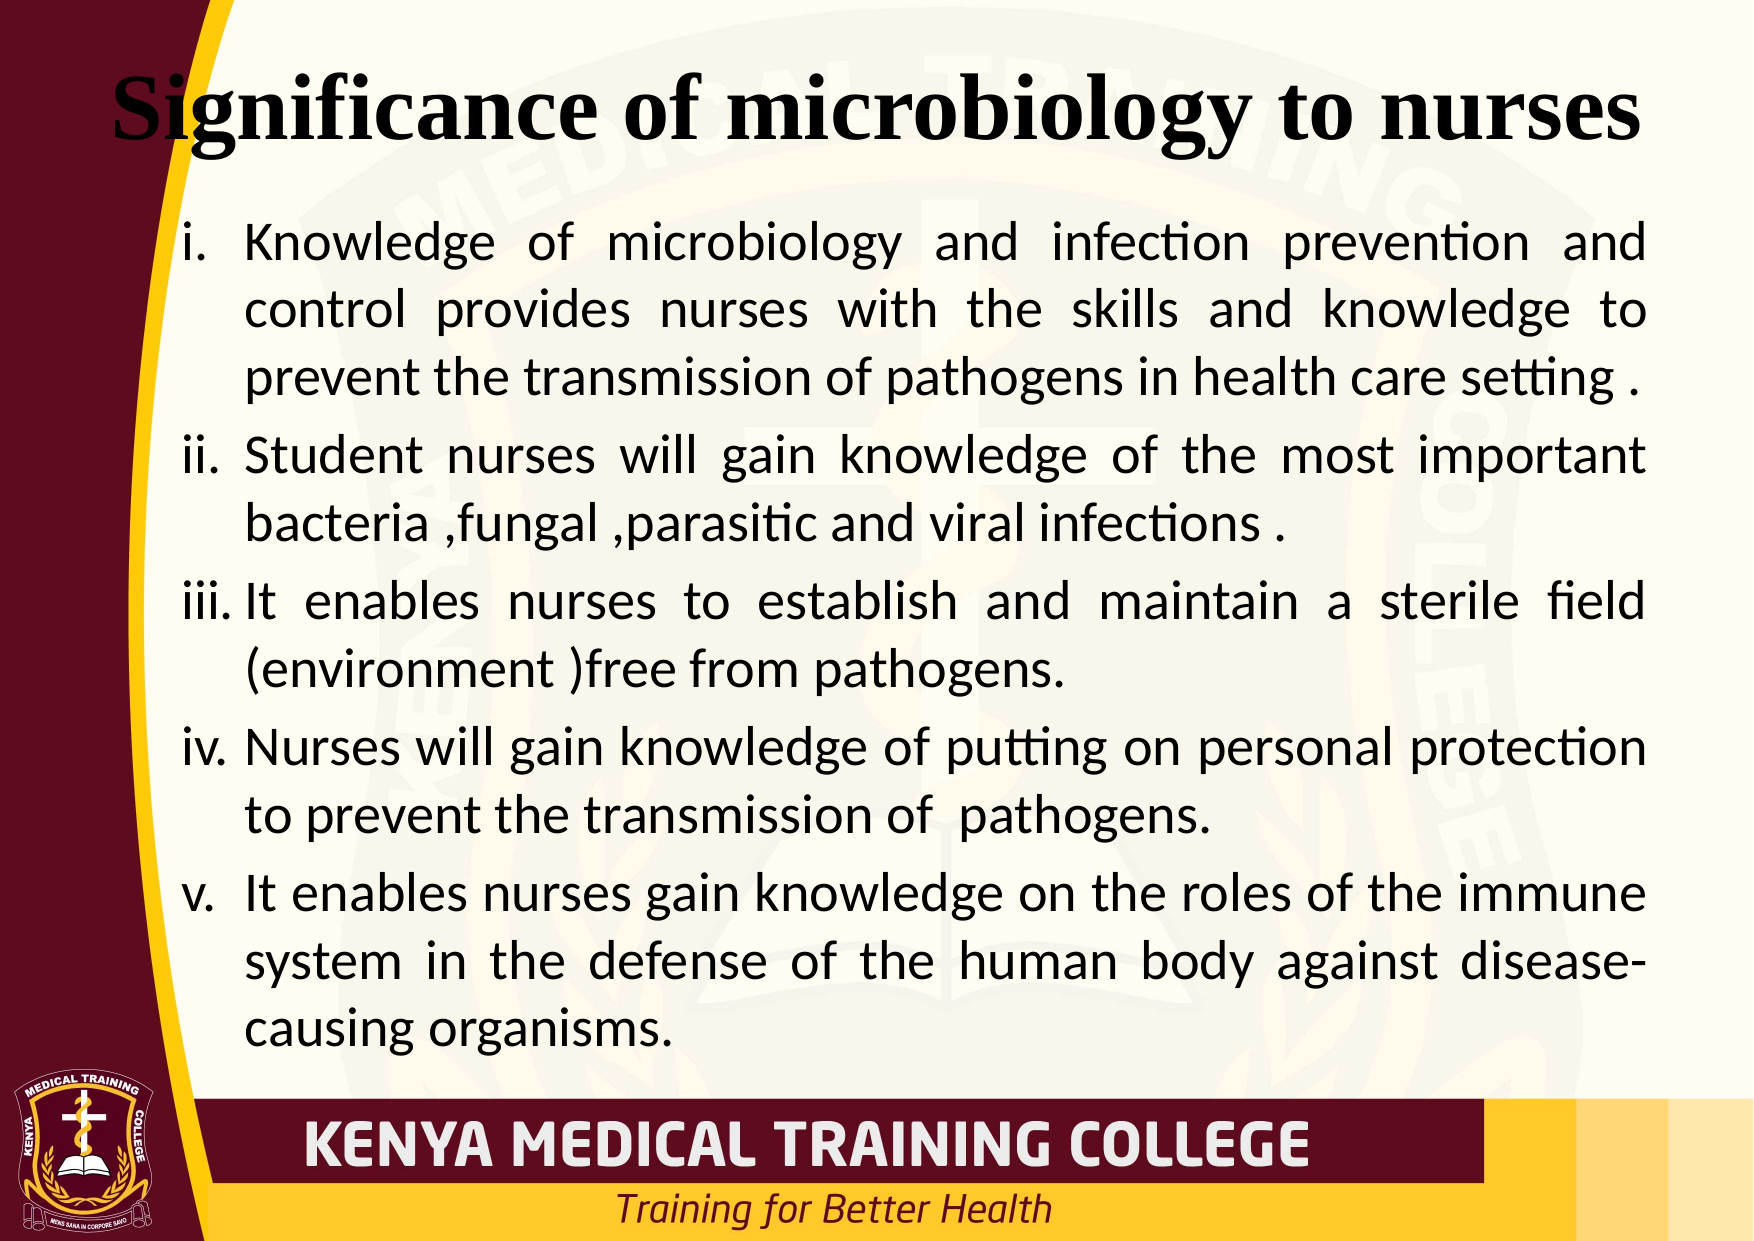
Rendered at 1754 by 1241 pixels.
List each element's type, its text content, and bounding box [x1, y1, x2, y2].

title Significance of microbiology to nurses [87, 20, 1666, 183]
picture [0, 0, 1754, 1241]
list Knowledge of microbiology and infection prevention and control provides nurses with the skills and knowledge to prevent the transmission of pathogens in health care setting . Student nurses will gain knowledge of the most important bacteria ,fungal ,parasitic and viral infections . It enables nurses to establish and maintain a sterile field (environment )free from pathogens. Nurses will gain knowledge of putting on personal protection to prevent the transmission of pathogens. It enables nurses gain knowledge on the roles of the immune system in the defense of the human body against disease-causing organisms. [164, 195, 1666, 1096]
